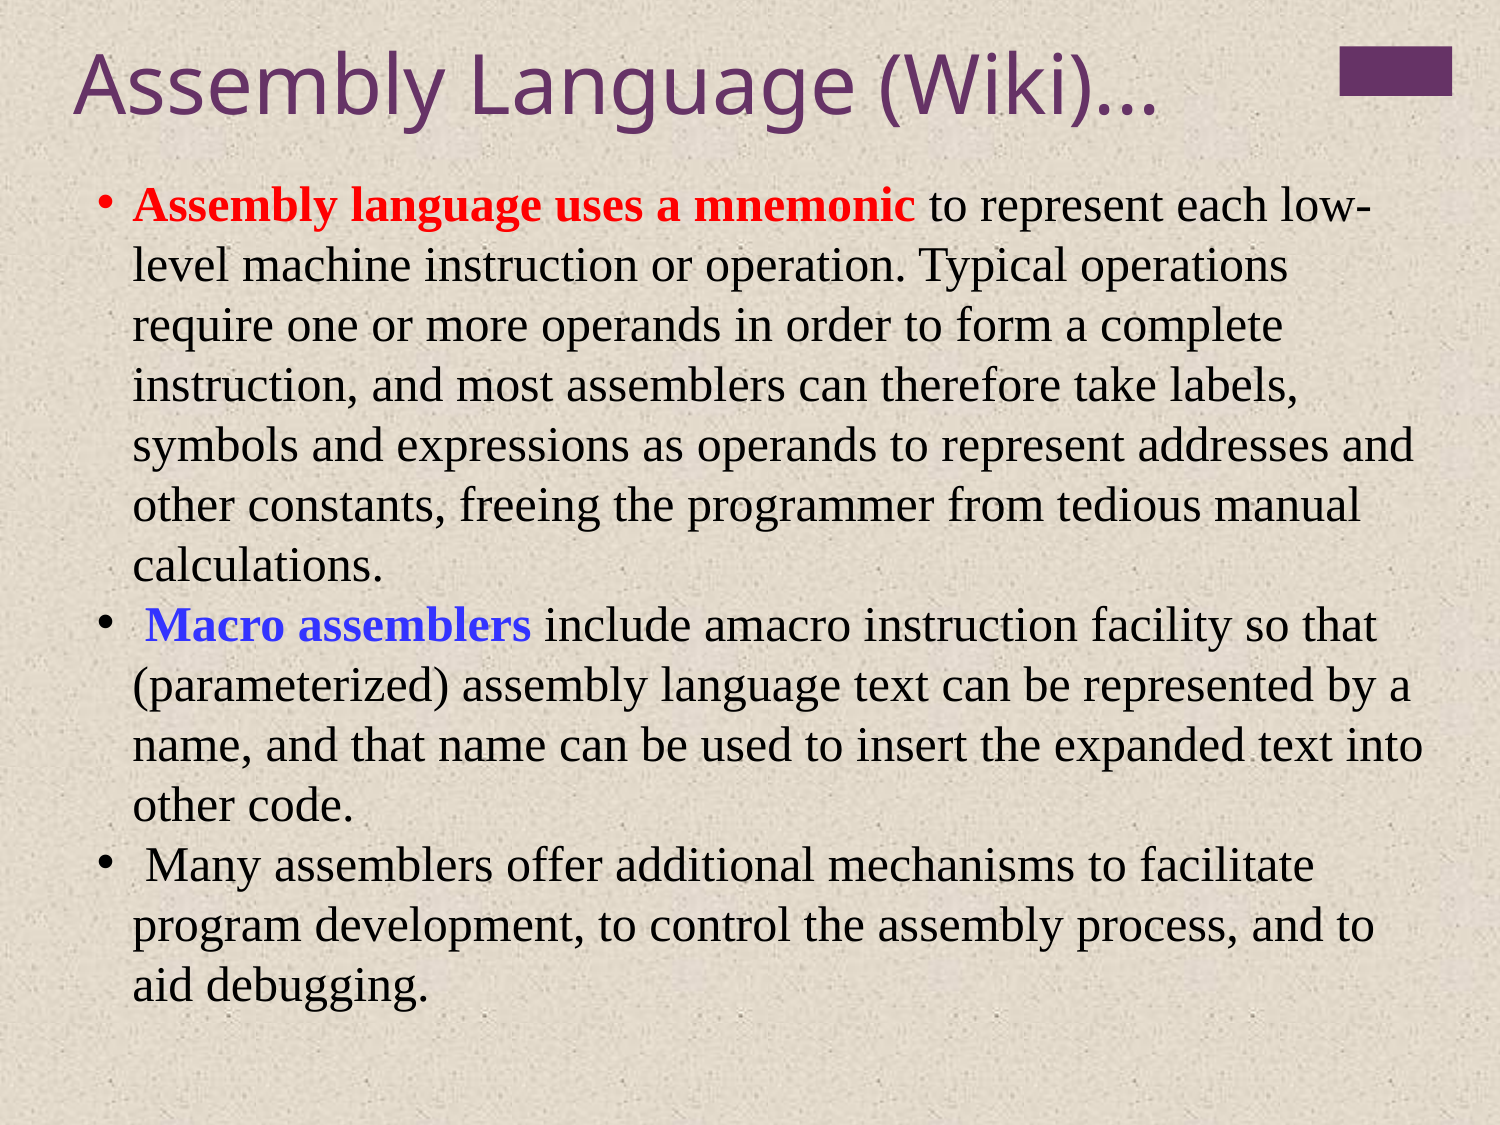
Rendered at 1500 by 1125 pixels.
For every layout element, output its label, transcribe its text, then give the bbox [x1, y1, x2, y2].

title Assembly Language (Wiki)... [58, 23, 1224, 164]
text_box Assembly language uses a mnemonic to represent each low-level machine instruction or operation. Typical operations require one or more operands in order to form a complete instruction, and most assemblers can therefore take labels, symbols and expressions as operands to represent addresses and other constants, freeing the programmer from tedious manual calculations. Macro assemblers include amacro instruction facility so that (parameterized) assembly language text can be represented by a name, and that name can be used to insert the expanded text into other code. Many assemblers offer additional mechanisms to facilitate program development, to control the assembly process, and to aid debugging. [82, 163, 1442, 1079]
picture [0, 0, 1500, 1125]
